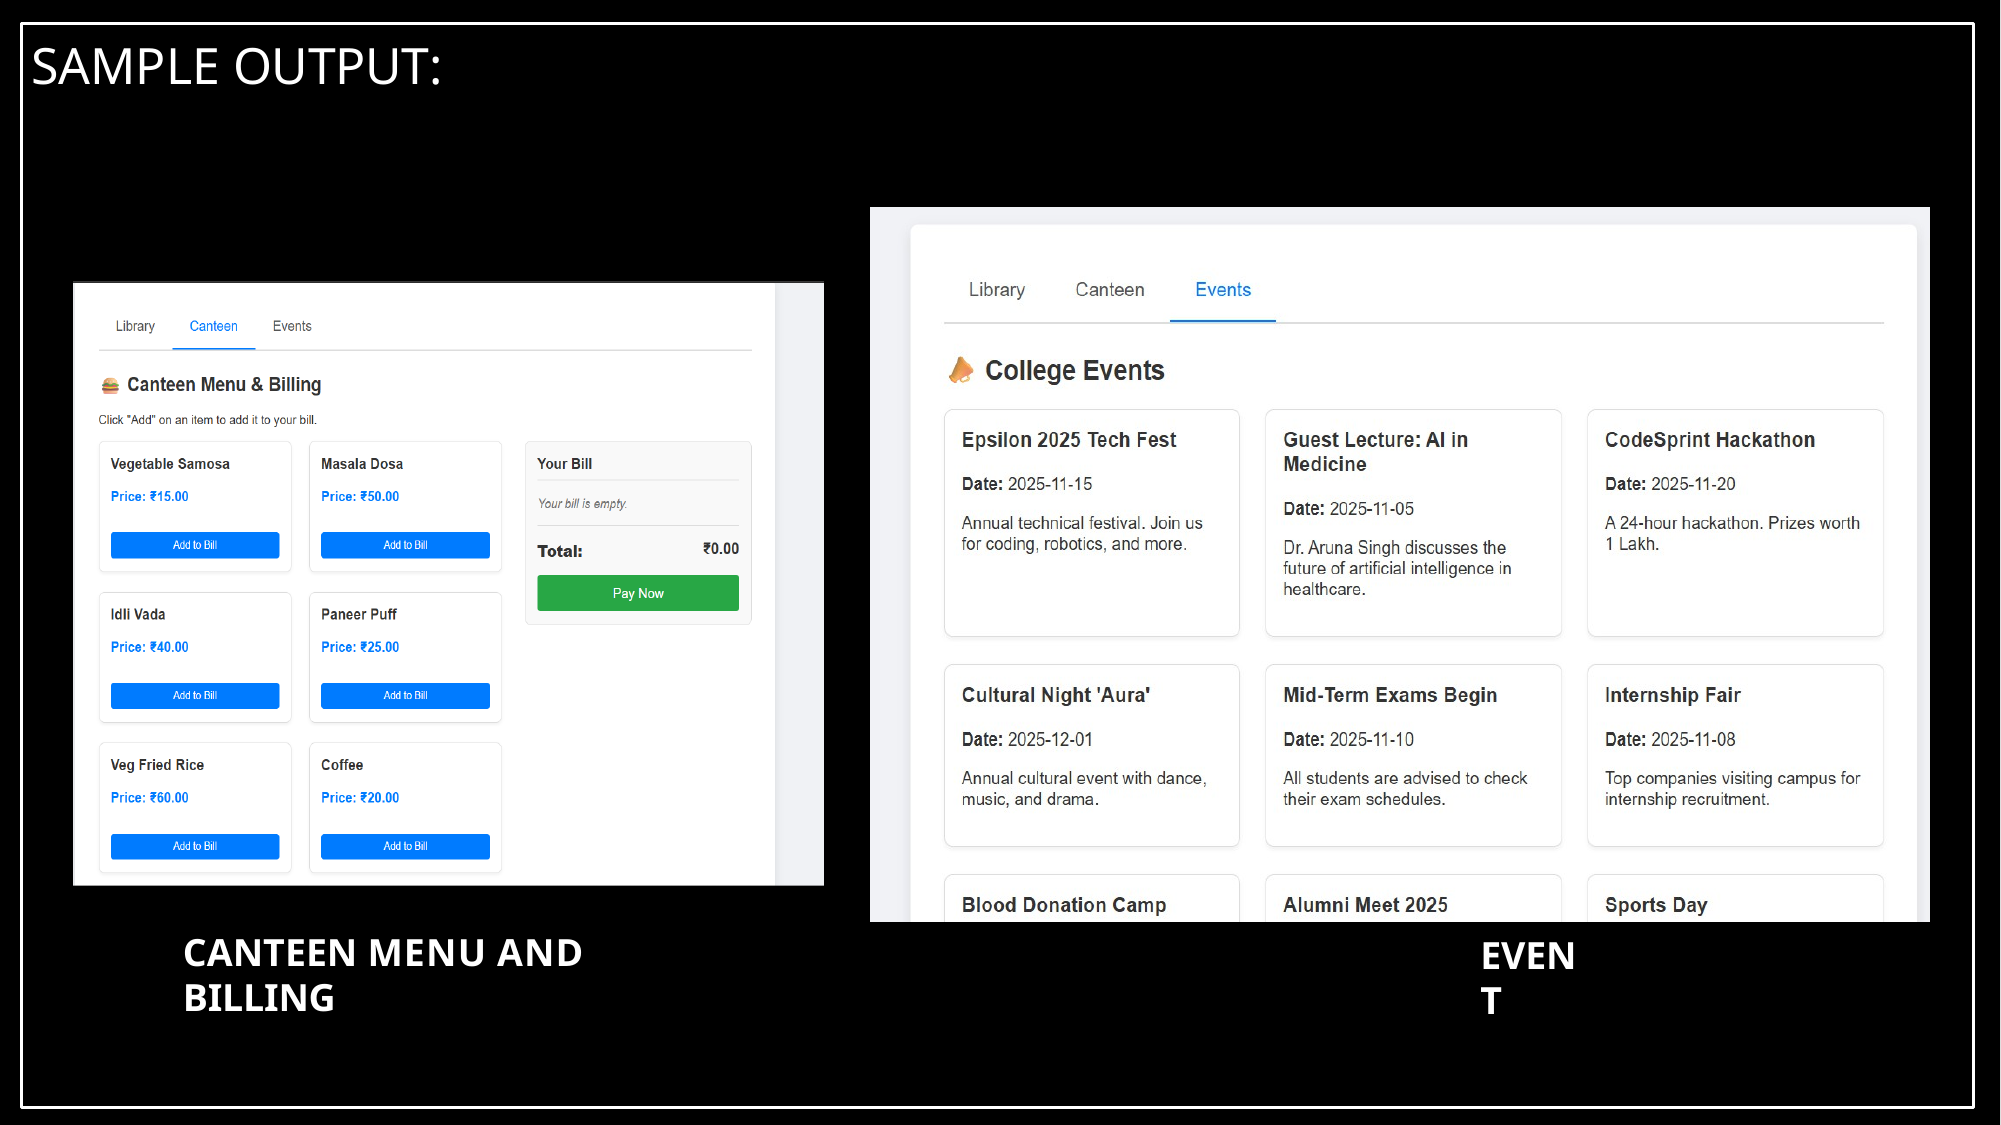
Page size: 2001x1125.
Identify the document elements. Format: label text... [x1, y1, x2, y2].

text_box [73, 207, 1930, 923]
title SAMPLE OUTPUT: [12, 4, 858, 222]
text_box [21, 23, 1974, 1108]
